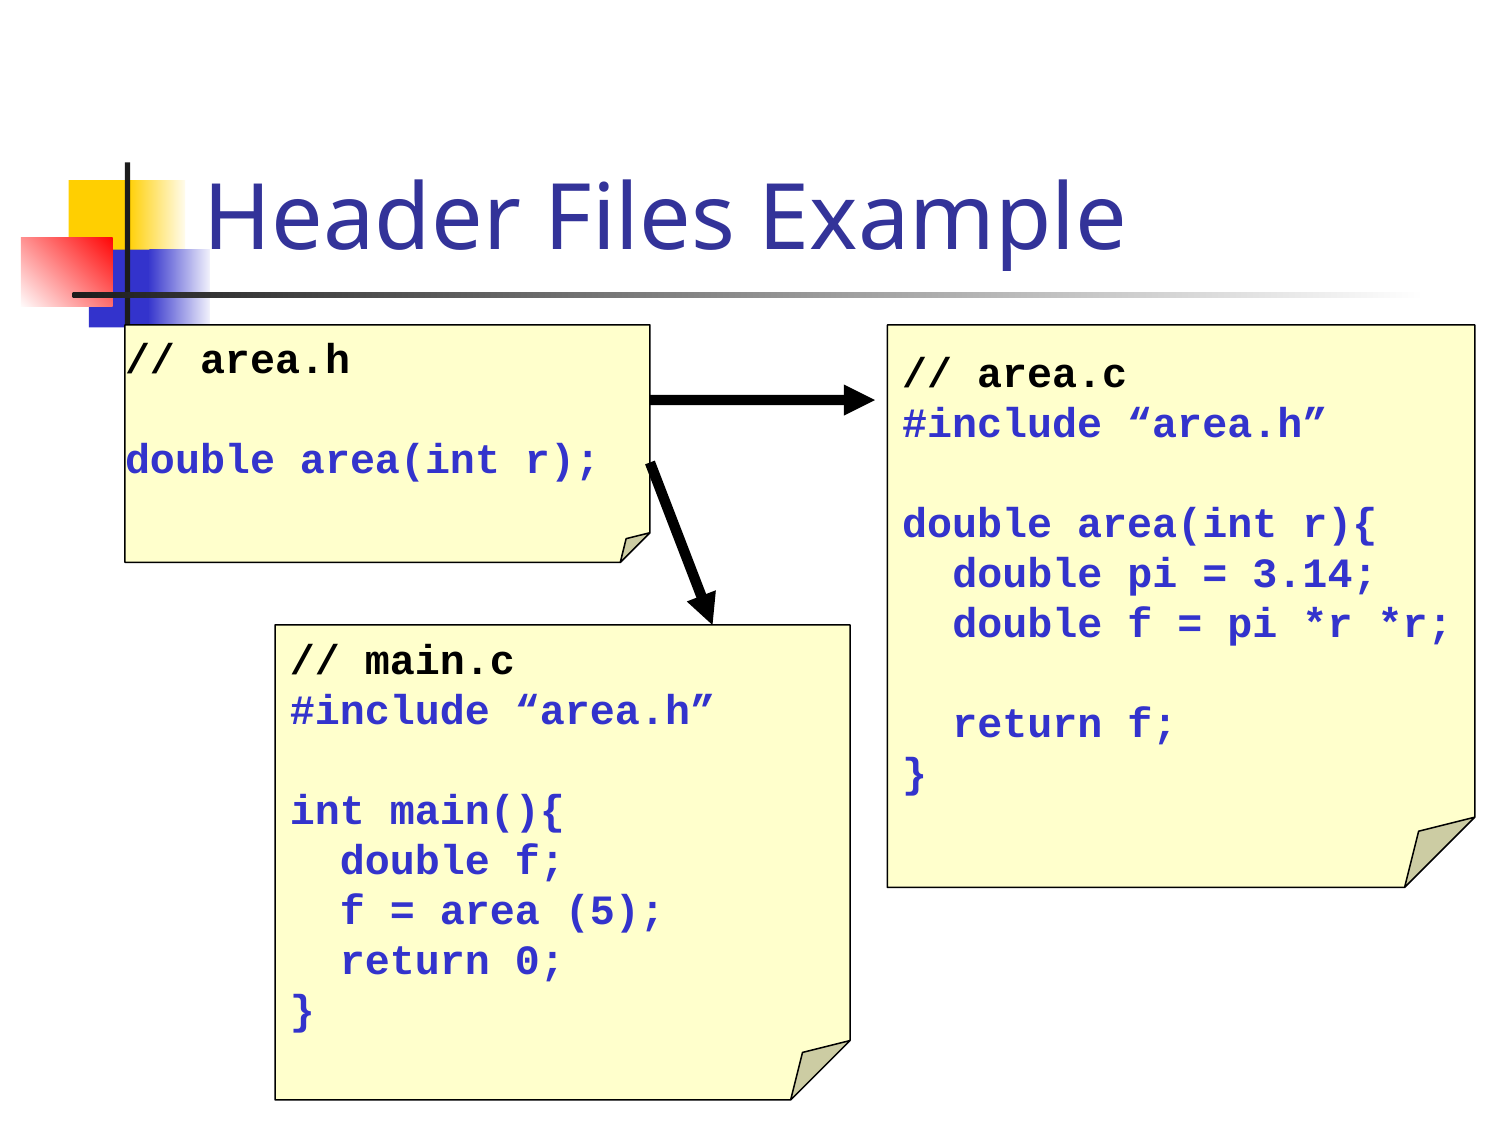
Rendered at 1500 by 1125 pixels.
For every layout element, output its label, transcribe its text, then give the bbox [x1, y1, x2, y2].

text_box [649, 462, 714, 625]
text_box // area.h double area(int r); [124, 324, 650, 563]
text_box // area.c #include “area.h” double area(int r){ double pi = 3.14; double f = pi *r *r; return f; } [887, 324, 1475, 888]
title Header Files Example [188, 35, 1468, 275]
list [193, 466, 710, 1006]
text_box [649, 393, 875, 407]
text_box // main.c #include “area.h” int main(){ double f; f = area (5); return 0; } [275, 624, 851, 1100]
list [650, 331, 1469, 1006]
